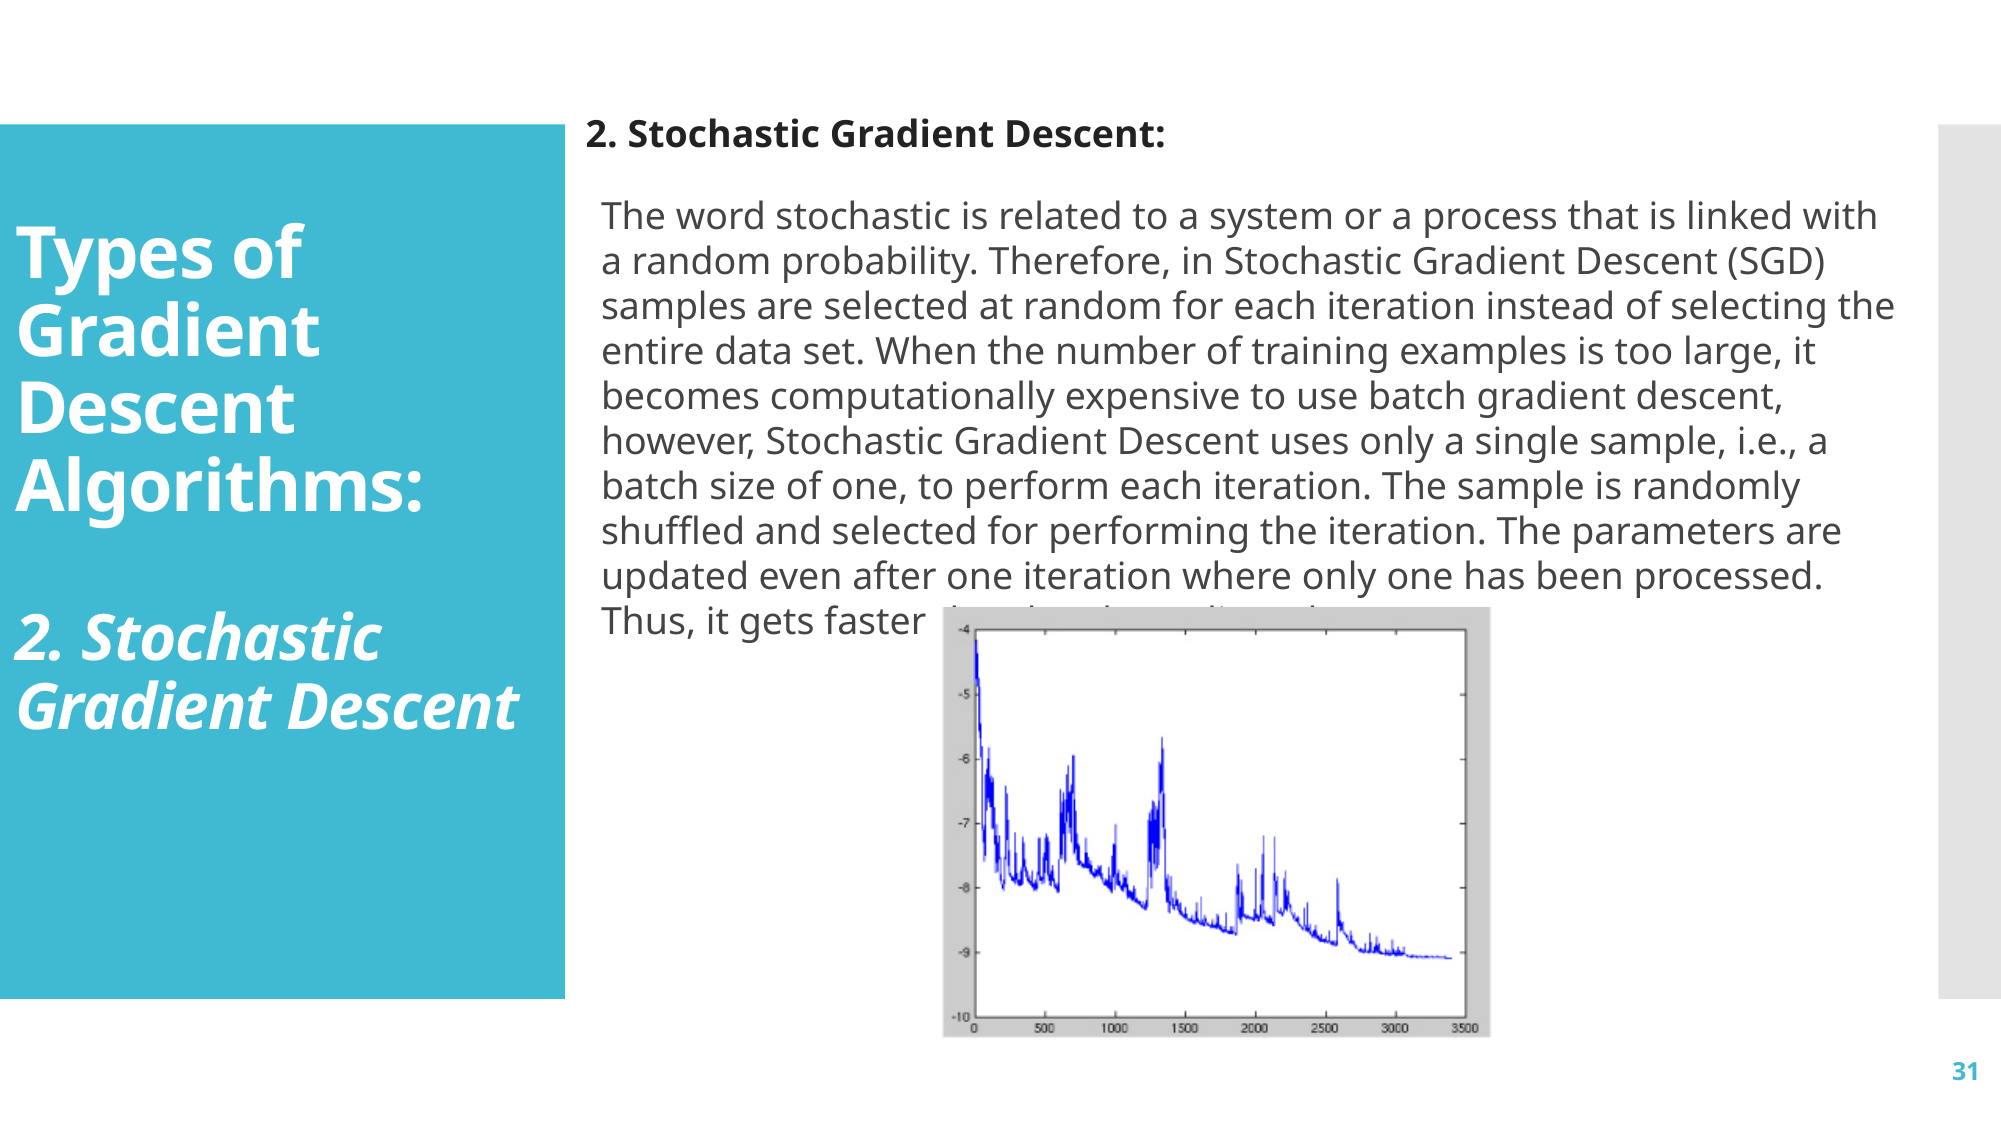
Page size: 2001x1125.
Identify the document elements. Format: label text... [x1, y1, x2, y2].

text_box 2. Stochastic Gradient Descent: [570, 102, 1923, 163]
text_box The word stochastic is related to a system or a process that is linked with a random probability. Therefore, in Stochastic Gradient Descent (SGD) samples are selected at random for each iteration instead of selecting the entire data set. When the number of training examples is too large, it becomes computationally expensive to use batch gradient descent, however, Stochastic Gradient Descent uses only a single sample, i.e., a batch size of one, to perform each iteration. The sample is randomly shuffled and selected for performing the iteration. The parameters are updated even after one iteration where only one has been processed. Thus, it gets faster than batch gradient descent. [586, 184, 1923, 650]
picture [930, 607, 1513, 1044]
slide_number 31 [1744, 1042, 1996, 1103]
title Types of Gradient Descent Algorithms: 2. Stochastic Gradient Descent [0, 184, 556, 940]
